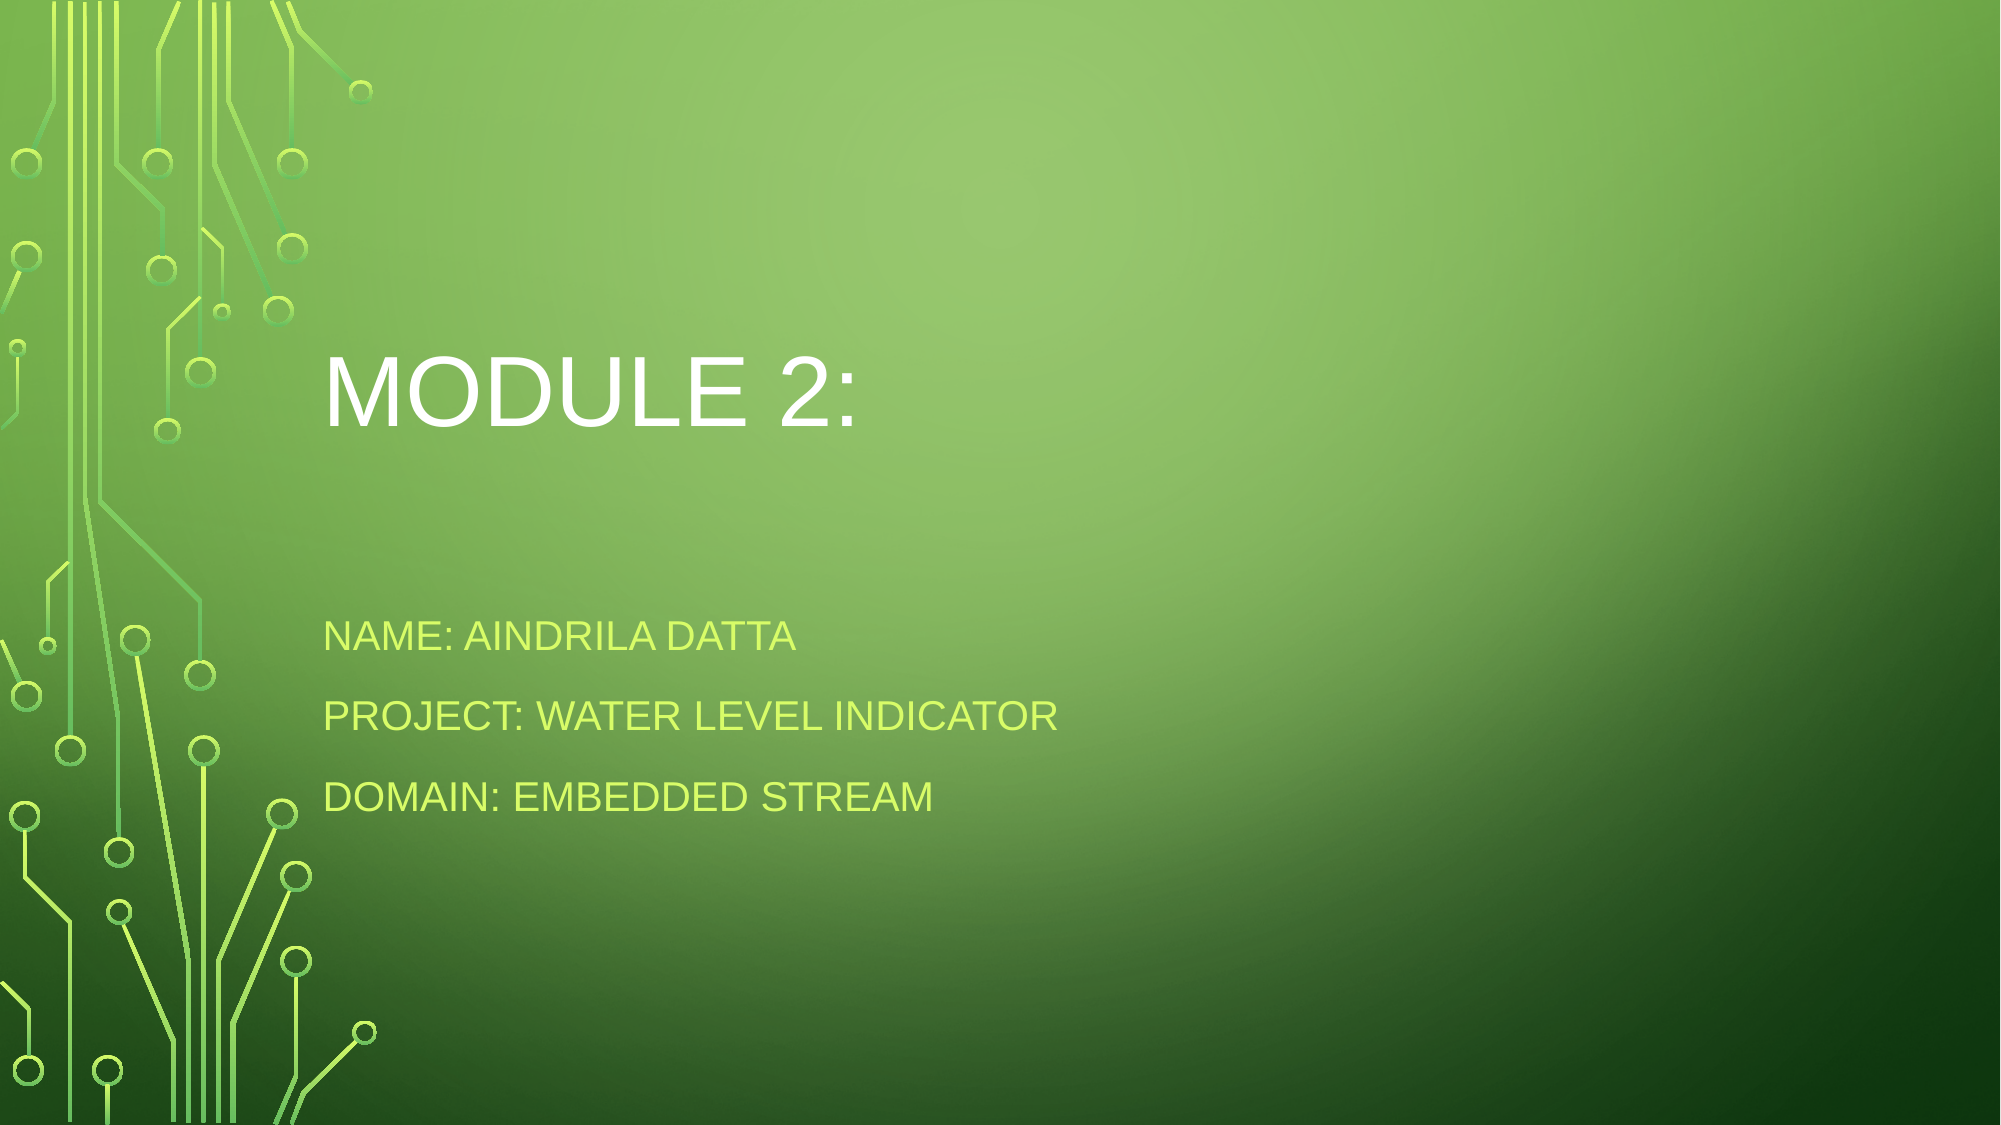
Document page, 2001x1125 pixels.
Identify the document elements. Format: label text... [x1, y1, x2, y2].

subtitle NAME: AINDRILA DATTA PROJECT: WATER LEVEL INDICATOR DOMAIN: EMBEDDED STREAM [307, 590, 1750, 863]
title MODULE 2: [307, 158, 1750, 576]
